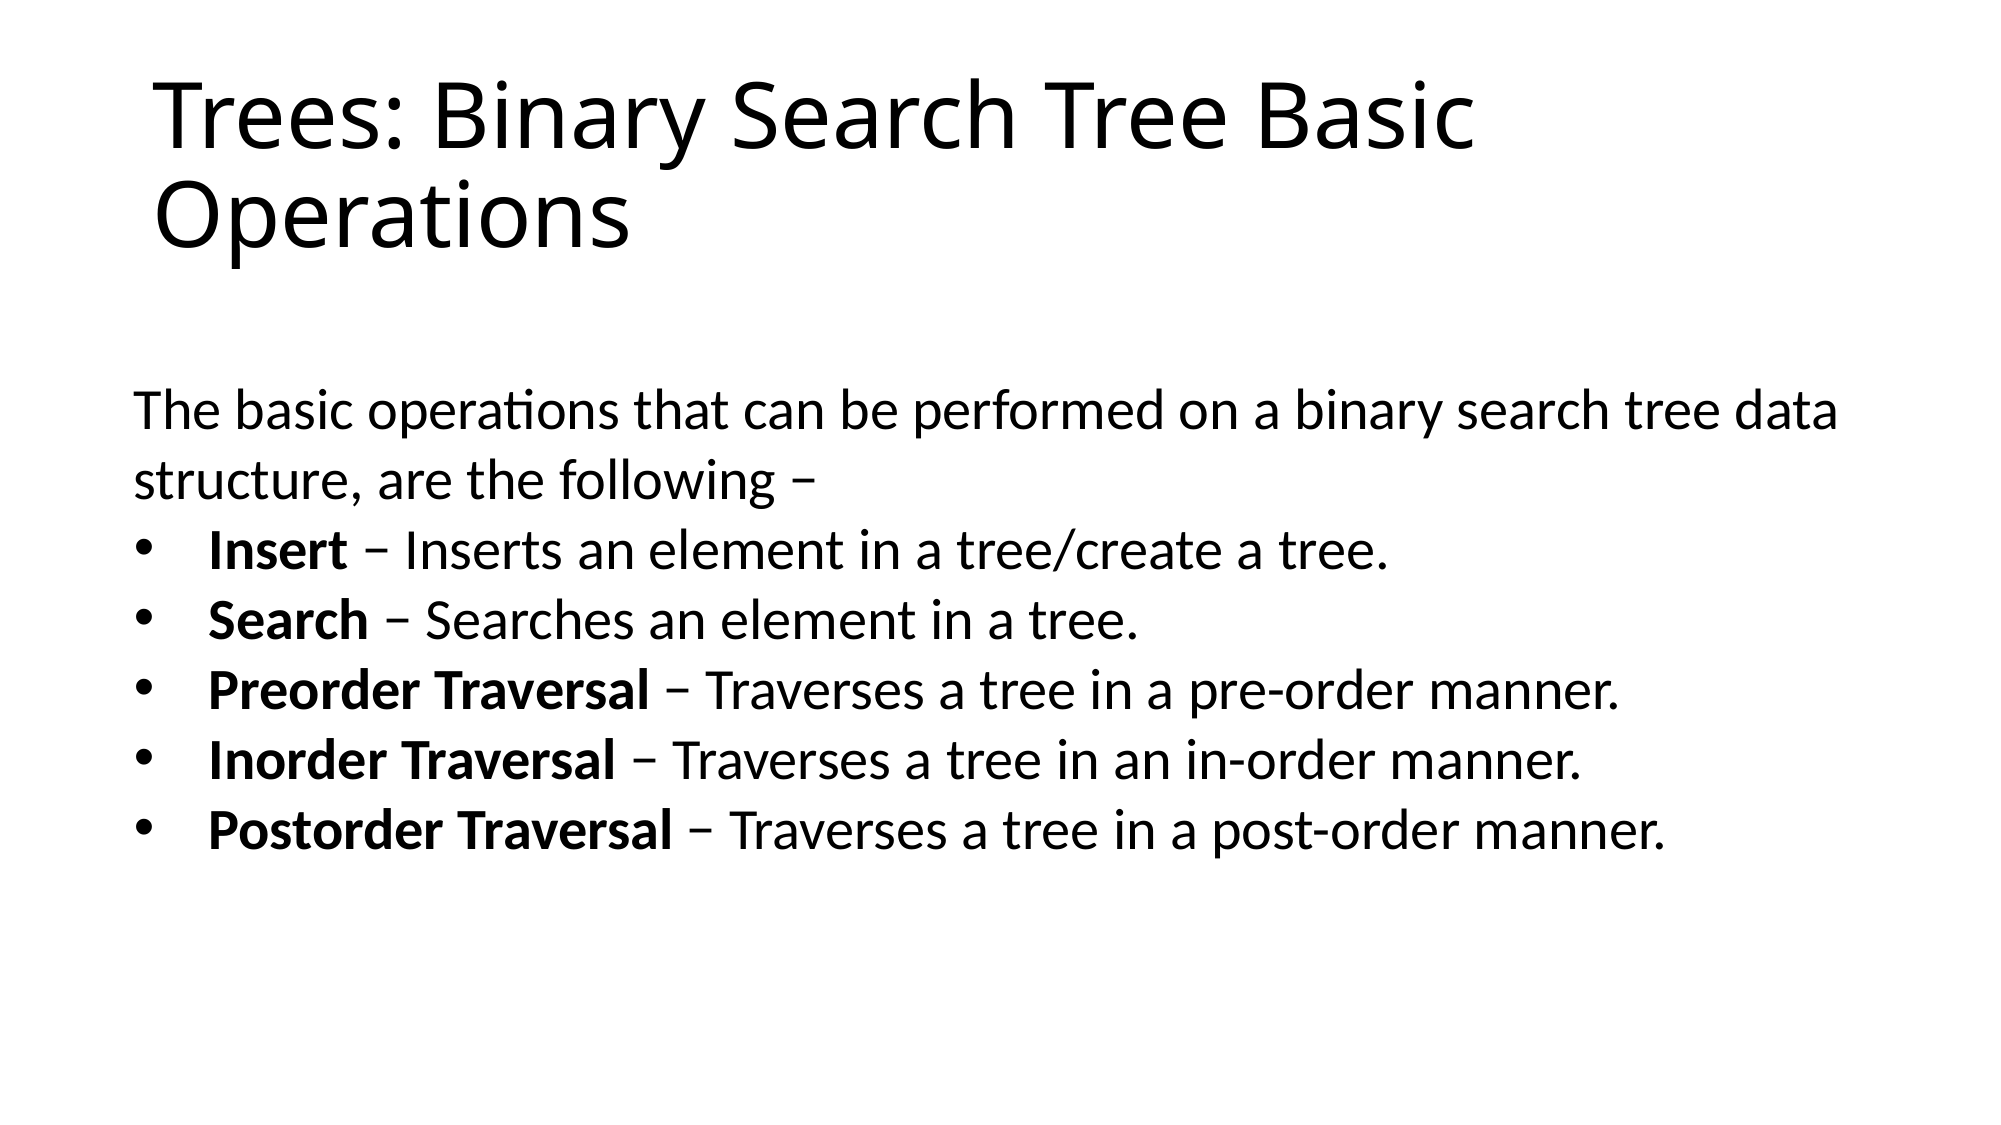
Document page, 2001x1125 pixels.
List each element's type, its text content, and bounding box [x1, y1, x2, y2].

title Trees: Binary Search Tree Basic Operations [137, 59, 1863, 278]
text_box The basic operations that can be performed on a binary search tree data structure, are the following − Insert − Inserts an element in a tree/create a tree. Search − Searches an element in a tree. Preorder Traversal − Traverses a tree in a pre-order manner. Inorder Traversal − Traverses a tree in an in-order manner. Postorder Traversal − Traverses a tree in a post-order manner. [118, 363, 1964, 869]
